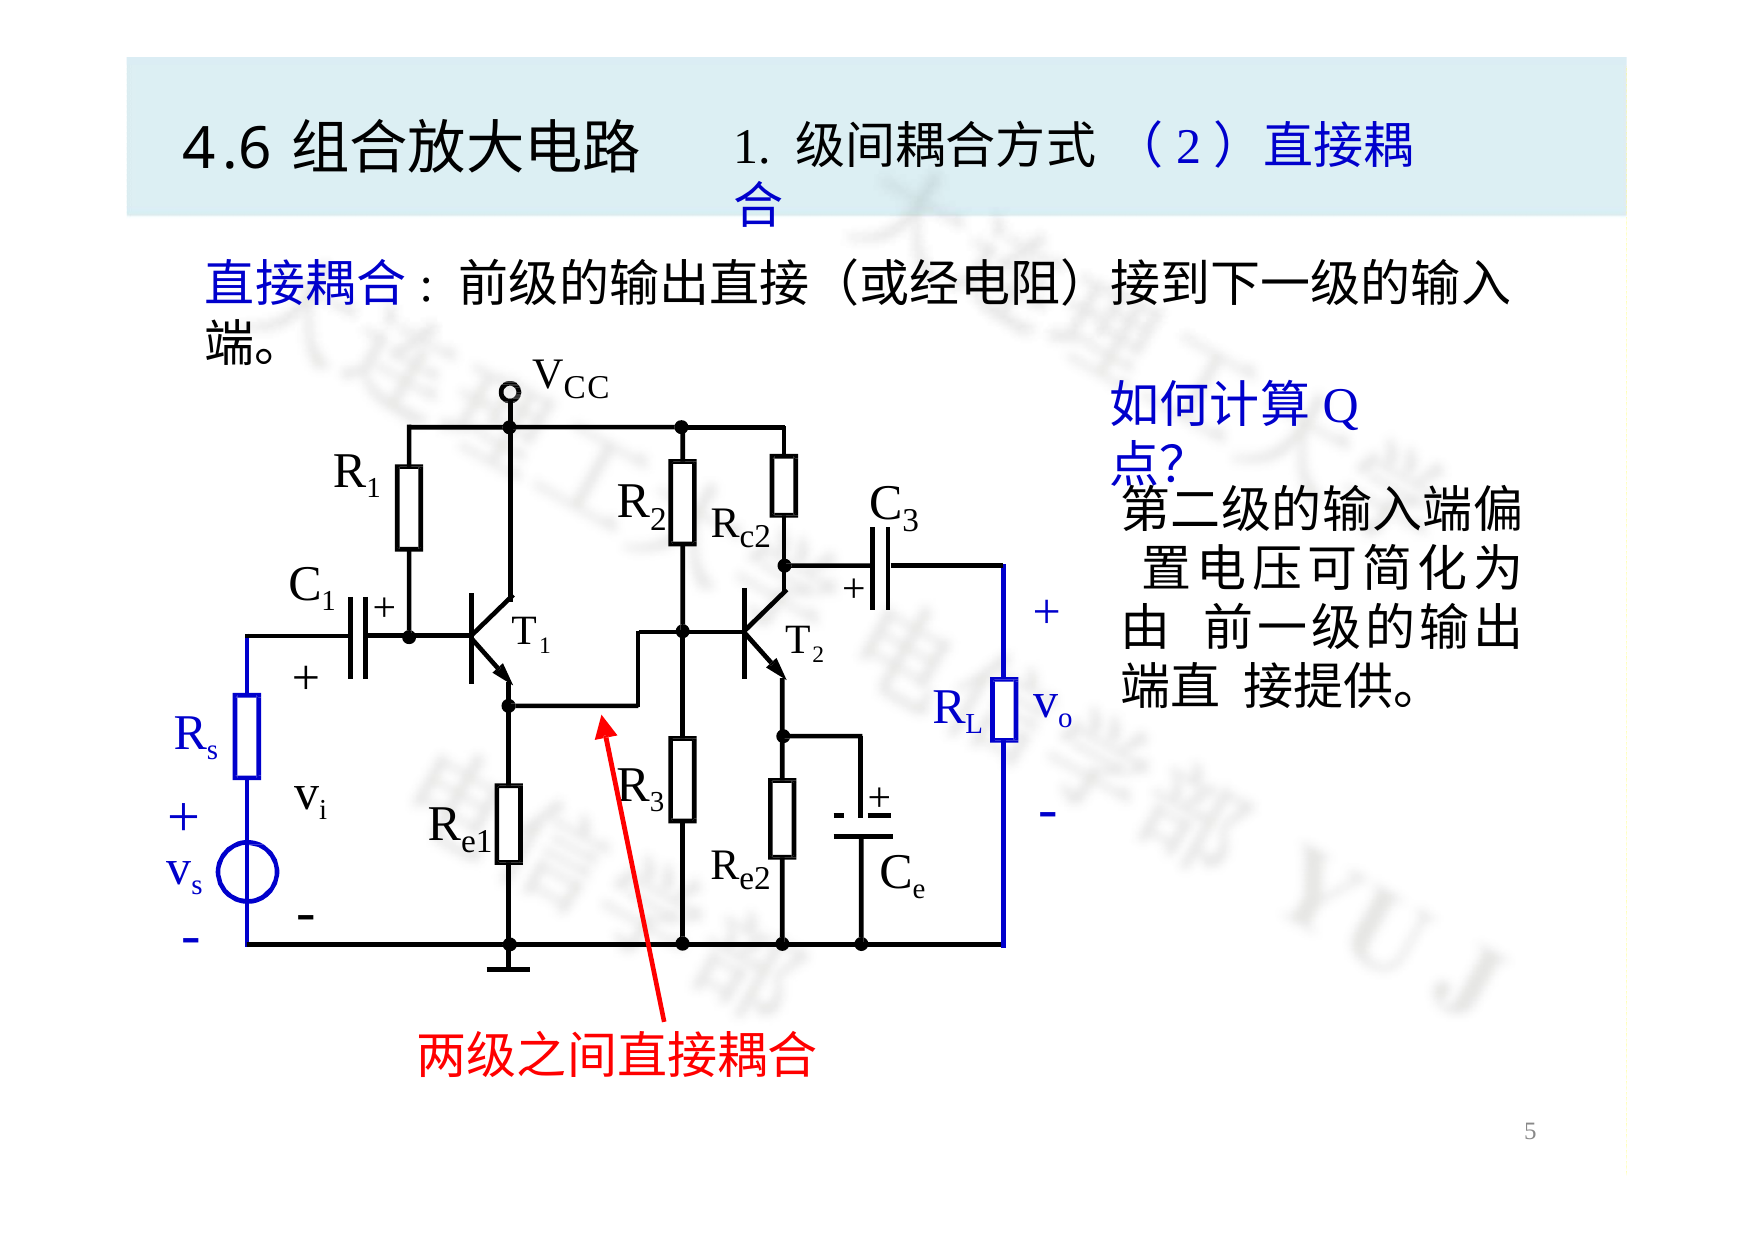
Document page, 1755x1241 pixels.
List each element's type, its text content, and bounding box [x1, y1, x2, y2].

text_box 第二级的输入端偏 置电压可简化为由 前一级的输出端直 接提供。 [1118, 480, 1525, 717]
text_box e1 [458, 818, 495, 859]
text_box Rc2 [708, 503, 778, 563]
text_box [402, 552, 416, 635]
text_box C [867, 469, 905, 530]
text_box [469, 637, 514, 686]
text_box [675, 547, 690, 632]
text_box R [425, 789, 464, 850]
text_box [500, 789, 518, 860]
text_box [743, 587, 789, 633]
text_box Re2 [708, 846, 778, 905]
text_box C1 [286, 550, 341, 617]
text_box [402, 636, 417, 645]
text_box + [370, 580, 399, 631]
text_box 3 [900, 498, 922, 539]
text_box R [614, 467, 653, 528]
text_box 1. 级间耦合方式 （2）直接耦合 [731, 113, 1446, 234]
text_box [779, 678, 785, 730]
text_box [995, 682, 1013, 738]
text_box 两级之间直接耦合 [414, 1023, 821, 1084]
text_box [777, 558, 840, 573]
text_box [680, 424, 686, 459]
text_box [854, 837, 869, 952]
text_box [676, 633, 690, 638]
text_box [594, 714, 667, 1023]
text_box [223, 839, 280, 904]
text_box [775, 860, 790, 951]
text_box [743, 632, 787, 681]
text_box [680, 636, 685, 736]
text_box [400, 469, 418, 546]
title 4.6组合放大电路 [126, 57, 1628, 318]
text_box [510, 420, 689, 434]
text_box [668, 459, 697, 547]
text_box [773, 783, 791, 854]
text_box Ce [877, 838, 930, 905]
text_box [673, 741, 691, 818]
text_box T2 [782, 612, 829, 668]
text_box R3 [614, 751, 668, 818]
text_box [674, 464, 692, 541]
text_box + [831, 769, 892, 820]
text_box [776, 729, 863, 744]
text_box [469, 594, 510, 638]
text_box [501, 698, 639, 713]
text_box [238, 698, 256, 775]
slide_number 7 [1507, 1117, 1541, 1241]
text_box + [840, 561, 869, 612]
text_box [406, 424, 412, 464]
text_box 如何计算Q点？ [1107, 372, 1452, 493]
text_box 2 [647, 496, 668, 537]
text_box Rs + vs - [164, 699, 223, 967]
text_box [769, 453, 799, 518]
text_box [494, 783, 523, 865]
text_box + [289, 644, 323, 705]
text_box [775, 459, 793, 512]
text_box T1 [509, 603, 556, 658]
text_box RL [930, 673, 990, 740]
text_box [232, 692, 262, 781]
picture [126, 318, 1627, 1176]
text_box [779, 743, 785, 778]
text_box R1 [330, 437, 385, 504]
text_box [675, 824, 690, 951]
text_box + vo - [1030, 578, 1075, 841]
text_box [668, 736, 697, 824]
text_box [409, 420, 510, 435]
text_box [498, 381, 522, 404]
text_box [394, 464, 424, 552]
text_box 直接耦合: 前级的输出直接（或经电阻）接到下一级的输入端。 [202, 250, 1593, 371]
text_box VCC [530, 371, 616, 414]
text_box [246, 937, 517, 952]
text_box [768, 778, 797, 860]
text_box [990, 677, 1019, 743]
text_box vi - [292, 759, 328, 943]
